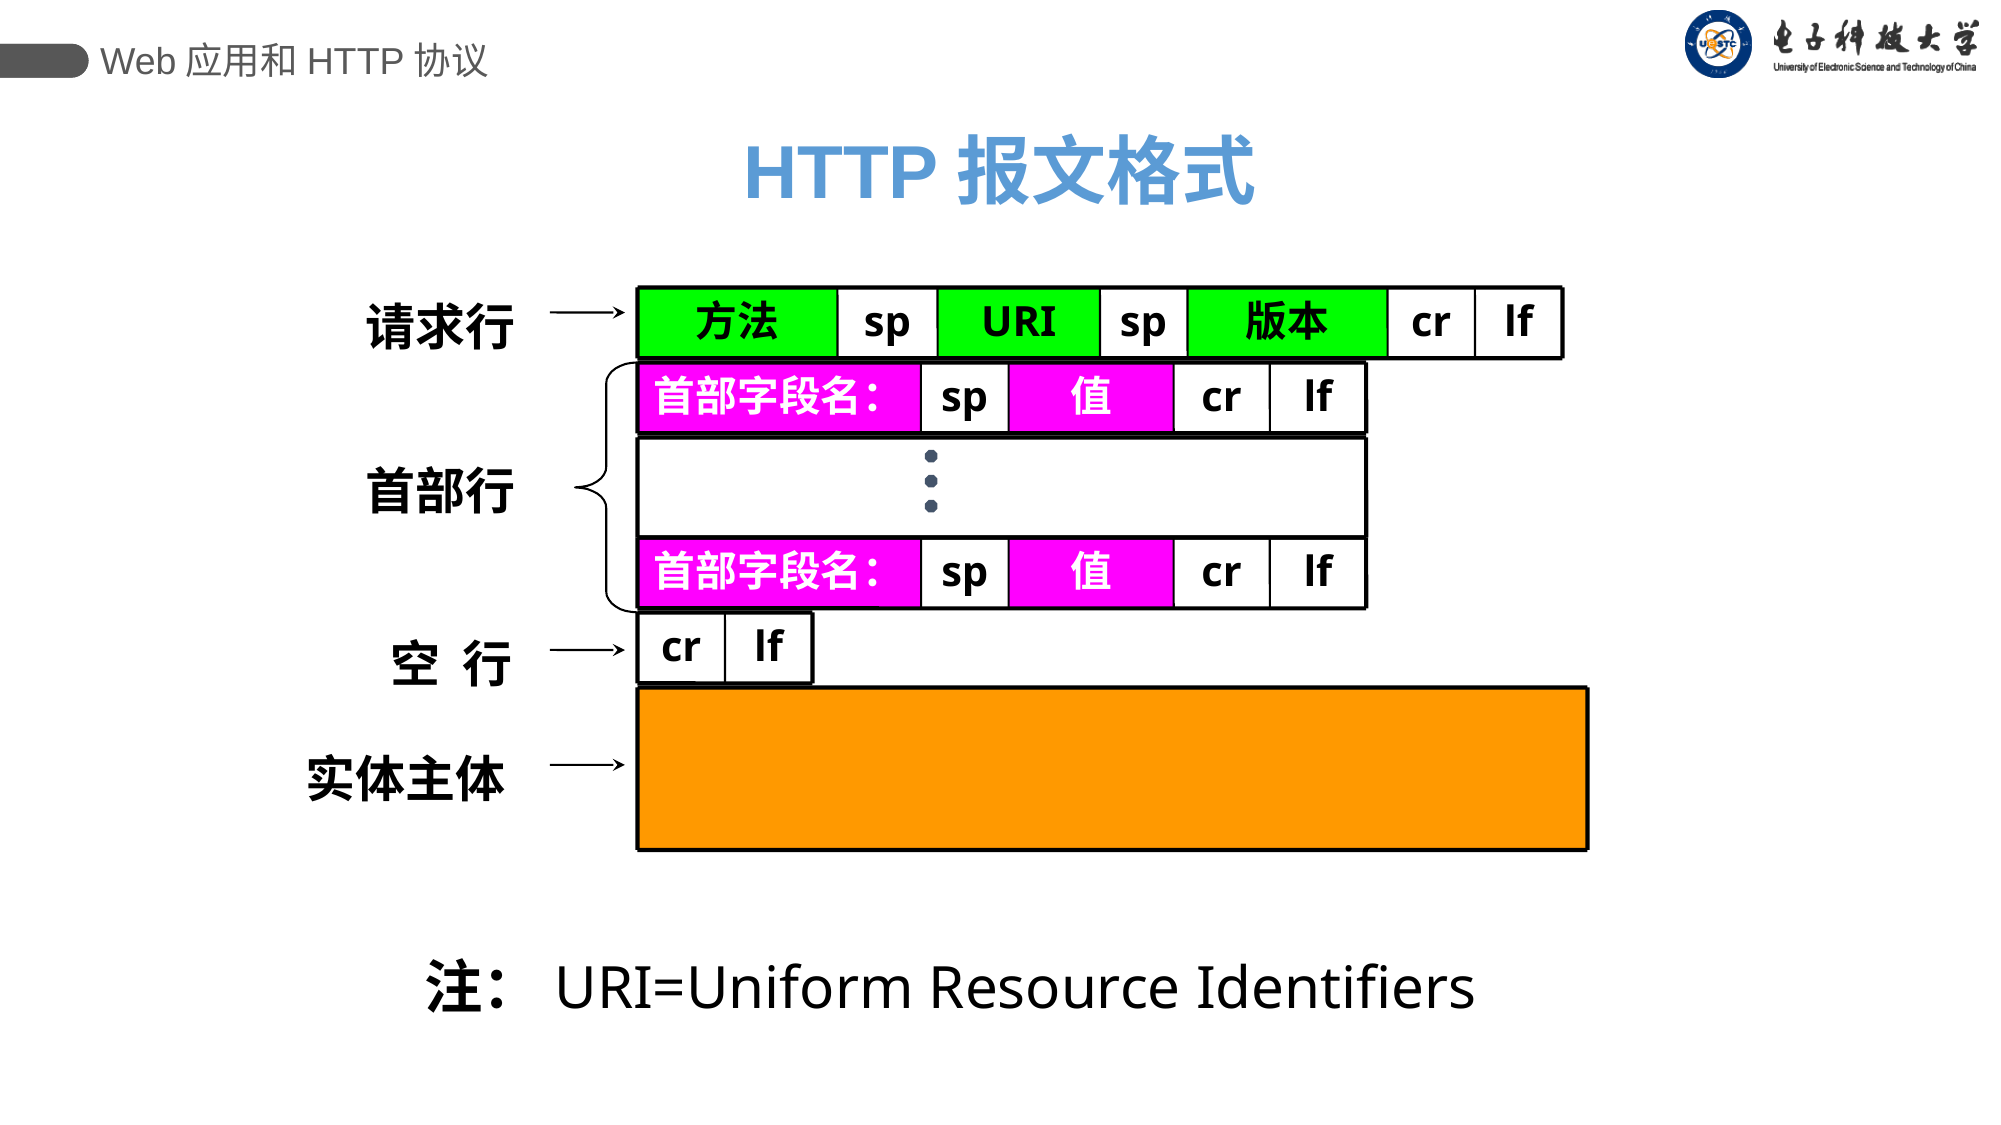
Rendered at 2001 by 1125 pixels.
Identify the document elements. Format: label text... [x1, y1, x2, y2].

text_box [637, 437, 1367, 538]
picture [1685, 10, 1979, 78]
text_box 空 行 [375, 624, 563, 700]
text_box 首部行 [349, 452, 563, 528]
text_box 实体主体 [290, 740, 529, 816]
text_box [612, 306, 625, 319]
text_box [637, 612, 813, 684]
text_box [612, 643, 625, 657]
text_box HTTP报文格式 [728, 116, 1272, 222]
text_box [612, 758, 625, 772]
text_box Web应用和HTTP协议 [100, 28, 495, 91]
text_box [637, 362, 1367, 434]
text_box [637, 538, 1367, 609]
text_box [637, 687, 1588, 850]
text_box 注：URI=Uniform Resource Identifiers [409, 943, 1591, 1028]
text_box 请求行 [349, 287, 563, 363]
text_box [300, 75, 1576, 263]
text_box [637, 287, 1563, 359]
text_box [575, 362, 638, 613]
